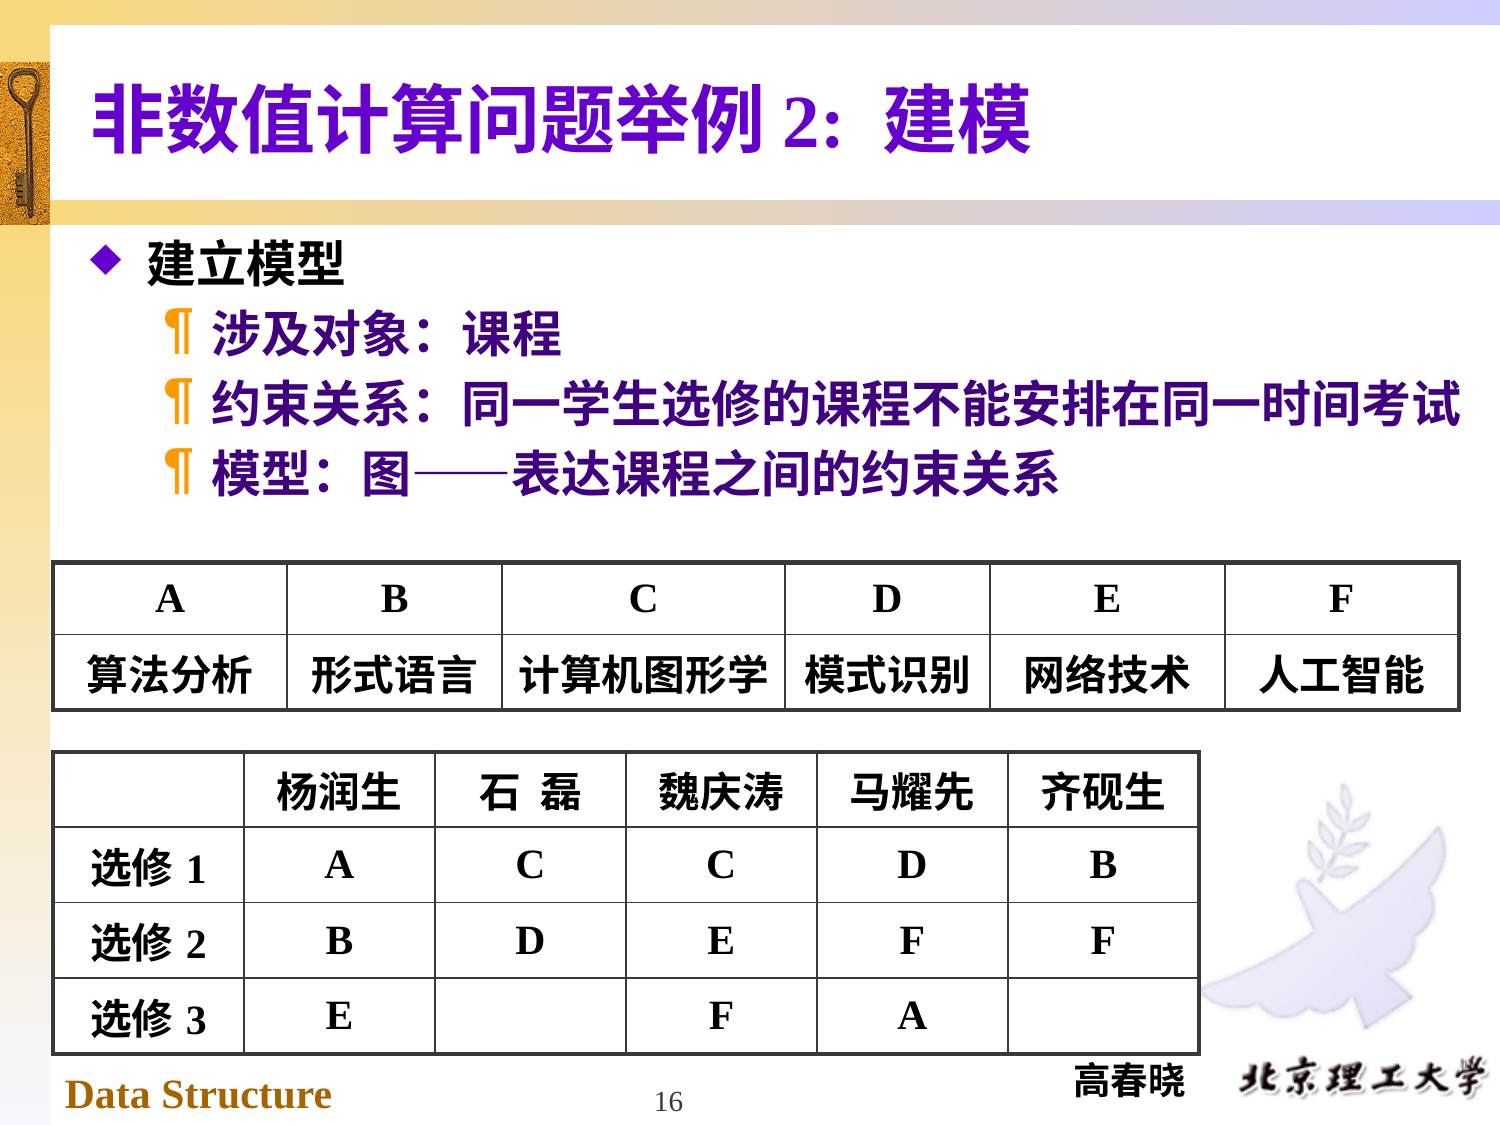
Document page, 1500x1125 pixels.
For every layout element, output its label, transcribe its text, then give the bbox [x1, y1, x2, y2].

table_cell C [627, 828, 816, 902]
table_cell E [245, 979, 434, 1052]
table_cell [1009, 979, 1197, 1052]
table_header 齐砚生 [1009, 754, 1197, 826]
table_cell D [818, 828, 1007, 902]
table_header F [1226, 565, 1457, 634]
table_cell F [818, 903, 1007, 977]
table_header [55, 754, 243, 826]
picture [1201, 1038, 1500, 1108]
title 非数值计算问题举例2: 建模 [75, 37, 1500, 198]
table_cell B [245, 903, 434, 977]
table_cell C [436, 828, 625, 902]
table_cell B [1009, 828, 1197, 902]
table_header B [288, 565, 501, 634]
table_cell E [627, 903, 816, 977]
table_cell F [1009, 903, 1197, 977]
table_cell 网络技术 [991, 635, 1224, 708]
table_header 杨润生 [245, 754, 434, 826]
table_cell 选修2 [55, 903, 243, 977]
table_cell [436, 979, 625, 1052]
table_cell 算法分析 [55, 635, 286, 708]
table_cell 模式识别 [786, 635, 989, 708]
table_header 马耀先 [818, 754, 1007, 826]
slide_number 16 [511, 1049, 826, 1125]
table_cell 选修3 [55, 979, 243, 1052]
table_cell 人工智能 [1226, 635, 1457, 708]
table_header C [503, 565, 784, 634]
table_cell 形式语言 [288, 635, 501, 708]
table_header A [55, 565, 286, 634]
table_cell 选修1 [55, 828, 243, 902]
table_cell 计算机图形学 [503, 635, 784, 708]
picture [0, 62, 50, 225]
list 建立模型 涉及对象：课程 约束关系：同一学生选修的课程不能安排在同一时间考试 模型：图——表达课程之间的约束关系 [75, 224, 1500, 1038]
table_cell F [627, 979, 816, 1049]
table_header E [991, 565, 1224, 634]
table_cell D [436, 903, 625, 977]
table_header D [786, 565, 989, 634]
table_cell A [245, 828, 434, 902]
table_header 石 磊 [436, 754, 625, 826]
table_cell A [818, 979, 1007, 1052]
table_header 魏庆涛 [627, 754, 816, 826]
